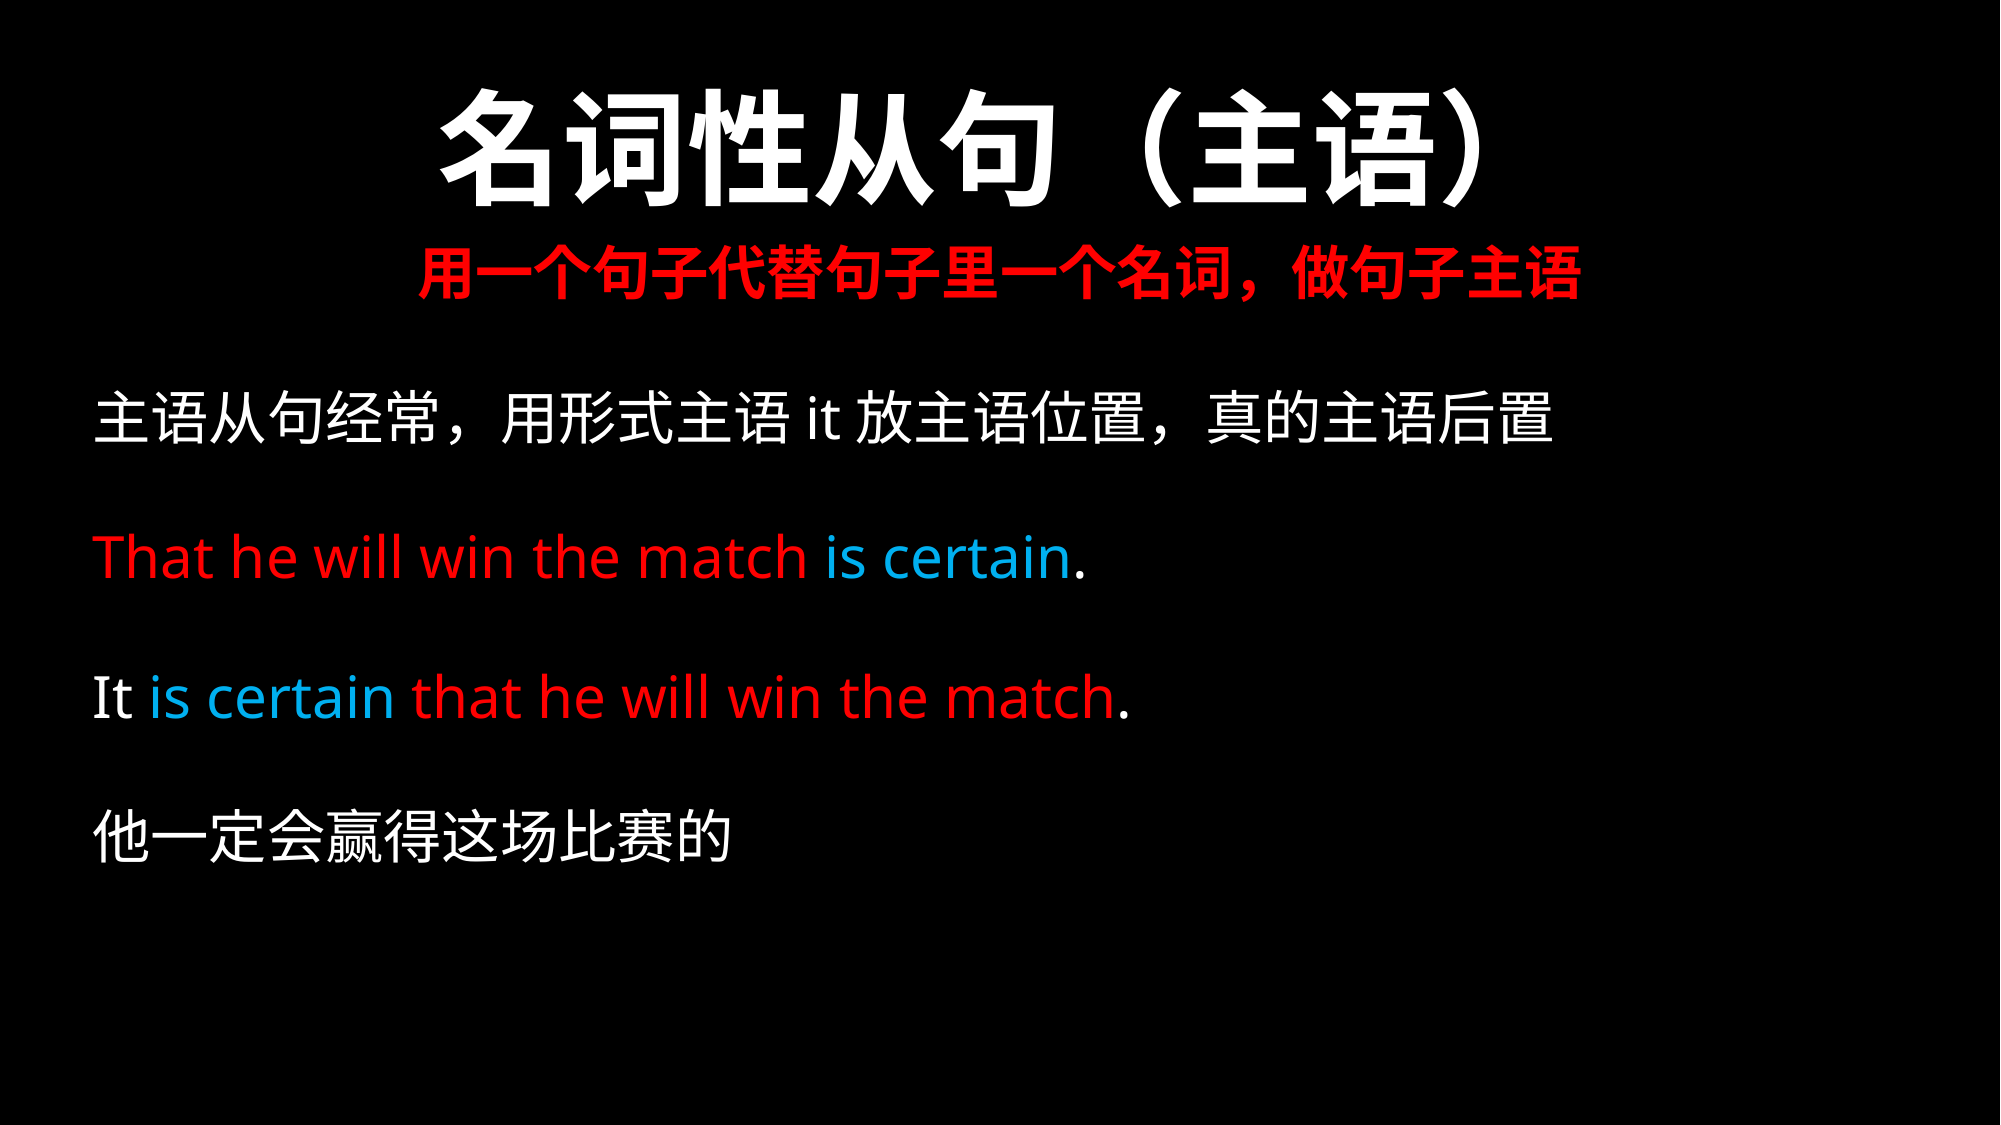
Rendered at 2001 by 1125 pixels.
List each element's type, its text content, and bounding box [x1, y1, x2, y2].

text_box 用一个句子代替句子里一个名词，做句子主语 [77, 229, 1922, 315]
text_box 名词性从句（主语） [422, 62, 1578, 228]
text_box 主语从句经常，用形式主语it放主语位置，真的主语后置 That he will win the match is certain. It is certain that he will win the match. 他一定会赢得这场比赛的 [77, 373, 1922, 948]
